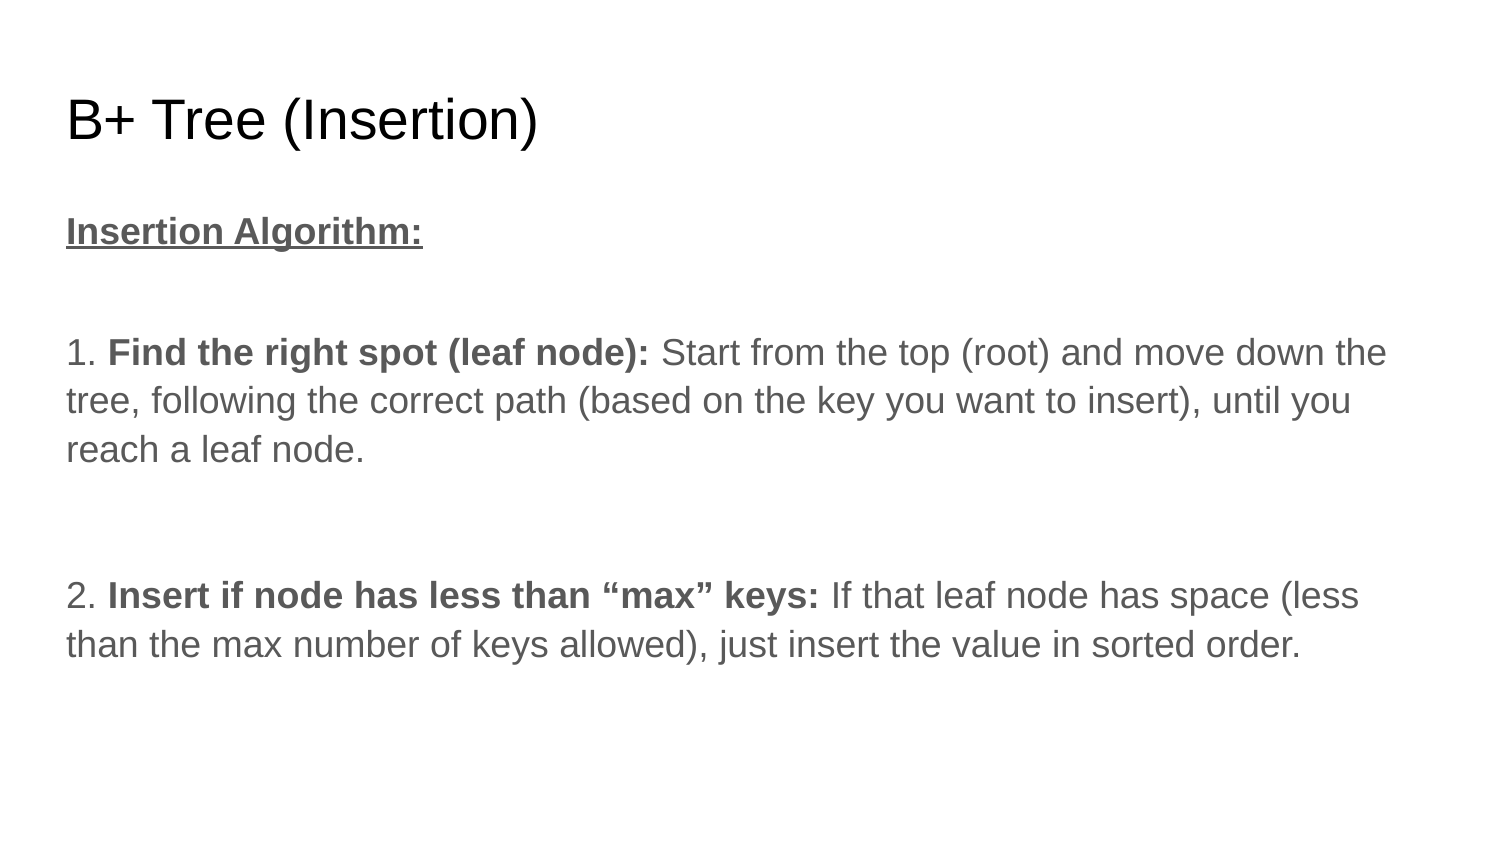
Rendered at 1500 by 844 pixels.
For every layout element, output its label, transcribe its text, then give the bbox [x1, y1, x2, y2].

list Insertion Algorithm: 1. Find the right spot (leaf node): Start from the top (root) and move down the tree, following the correct path (based on the key you want to insert), until you reach a leaf node. 2. Insert if node has less than “max” keys: If that leaf node has space (less than the max number of keys allowed), just insert the value in sorted order. [51, 189, 1449, 750]
title B+ Tree (Insertion) [51, 72, 1449, 167]
